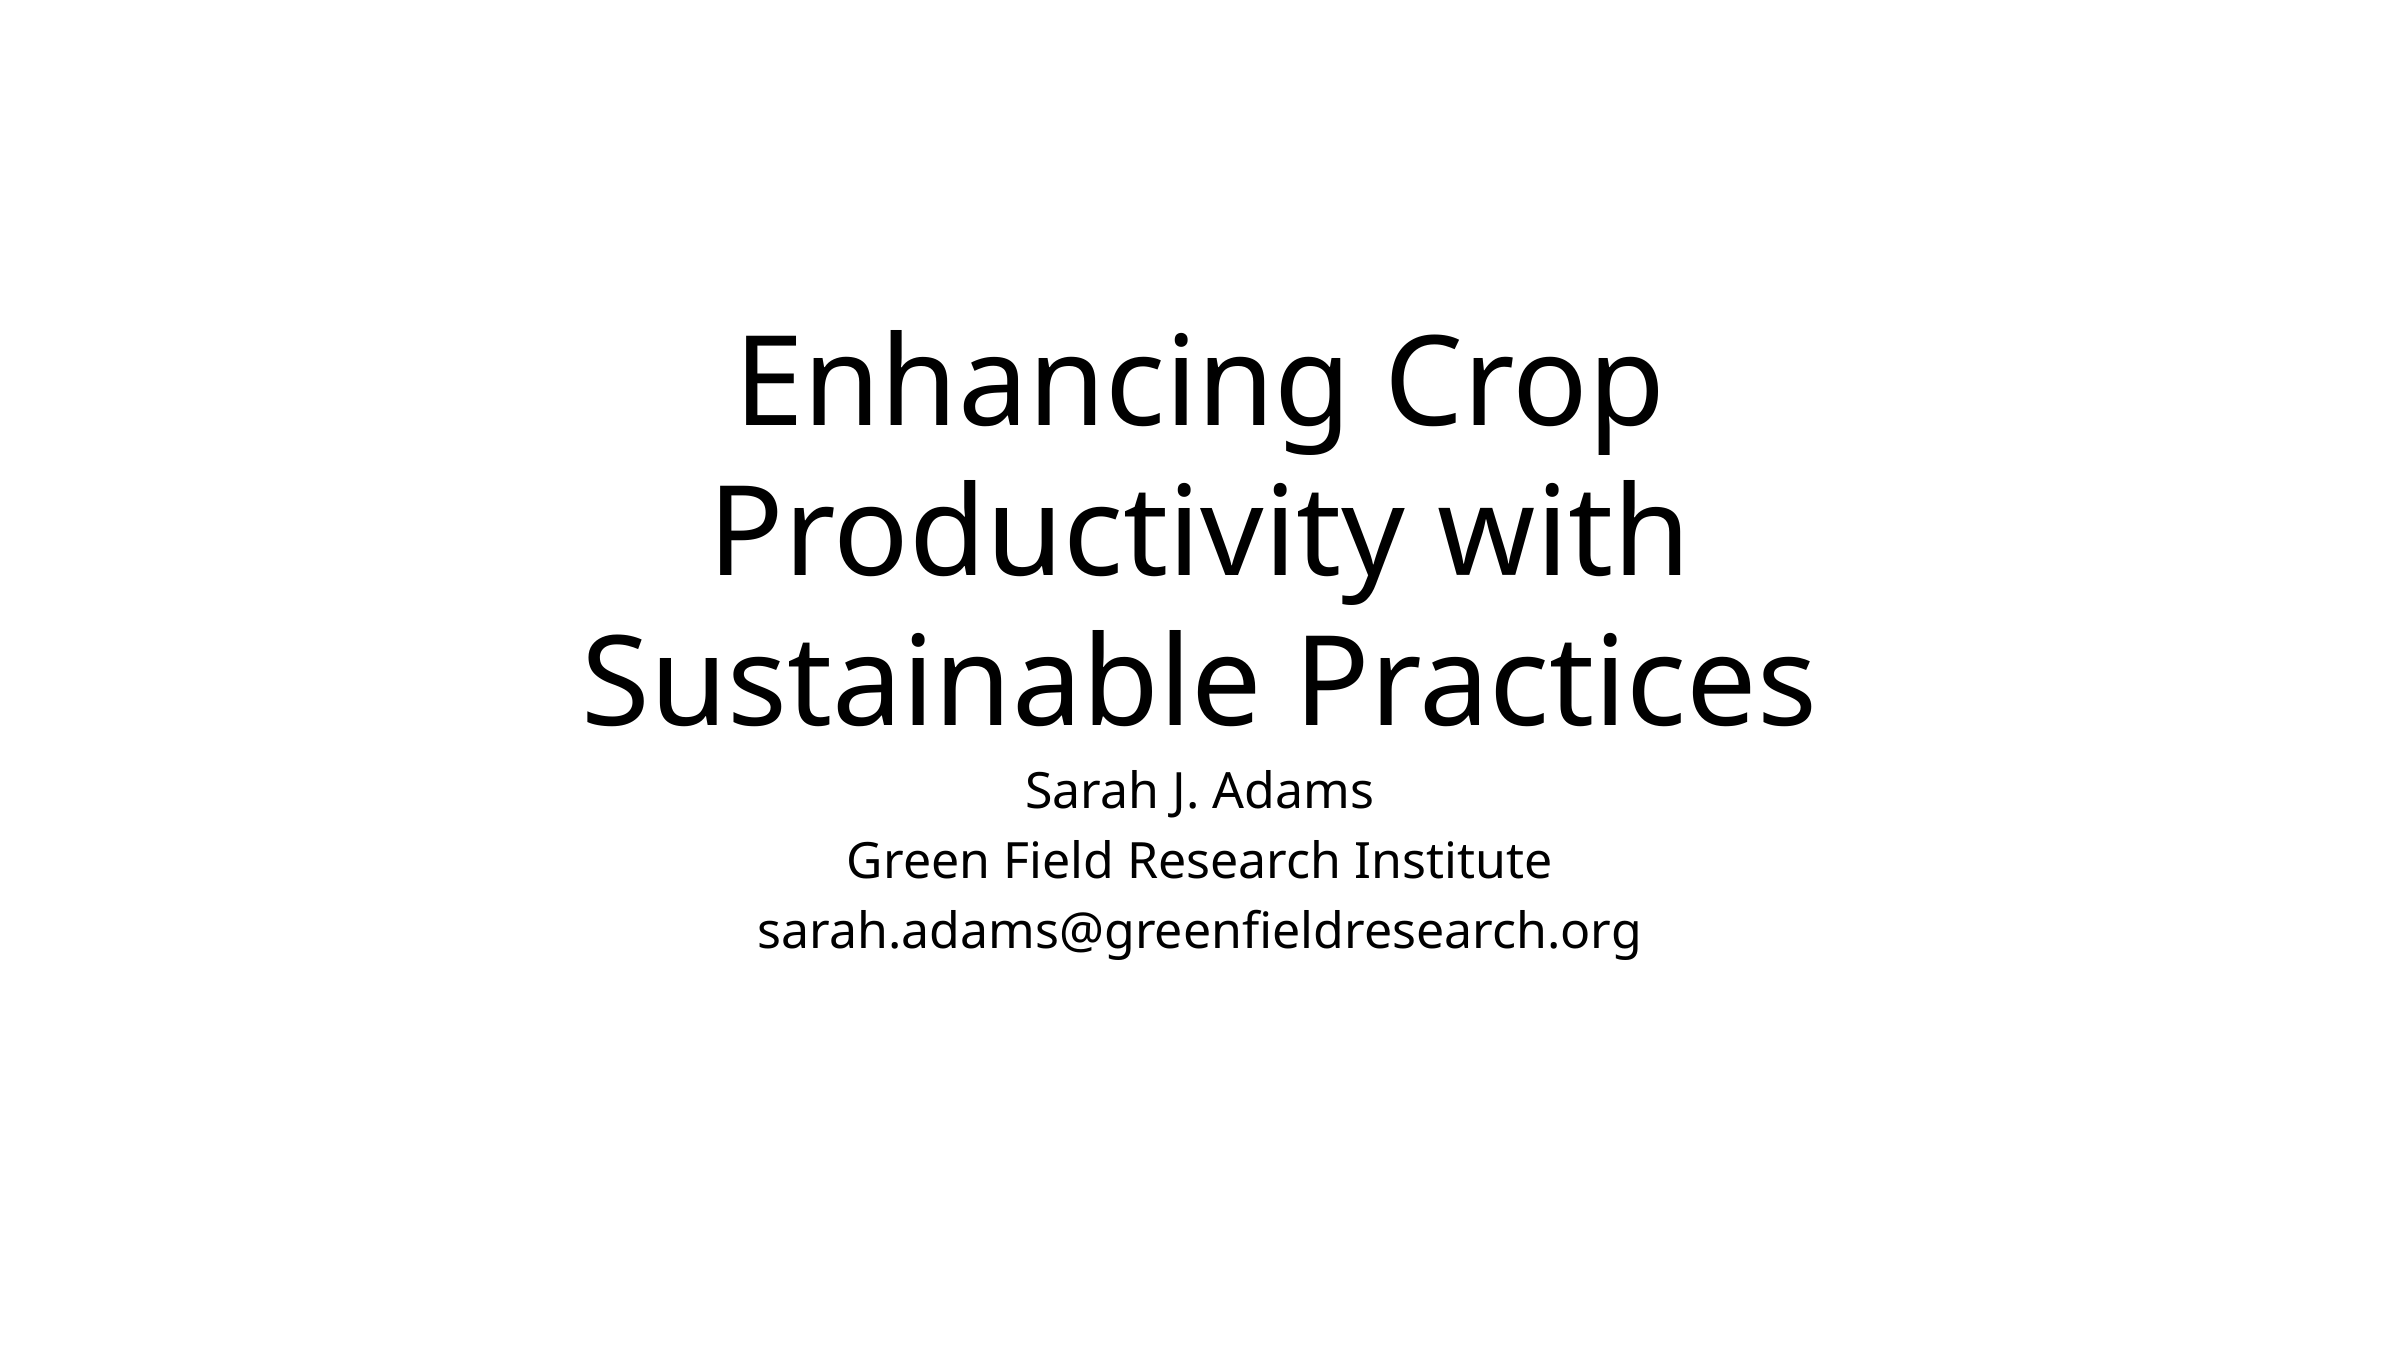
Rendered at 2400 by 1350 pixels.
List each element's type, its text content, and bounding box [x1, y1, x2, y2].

title Enhancing Crop Productivity with Sustainable Practices [450, 329, 1950, 721]
subtitle Sarah J. Adams Green Field Research Institute sarah.adams@greenfieldresearch.org [450, 750, 1950, 1023]
